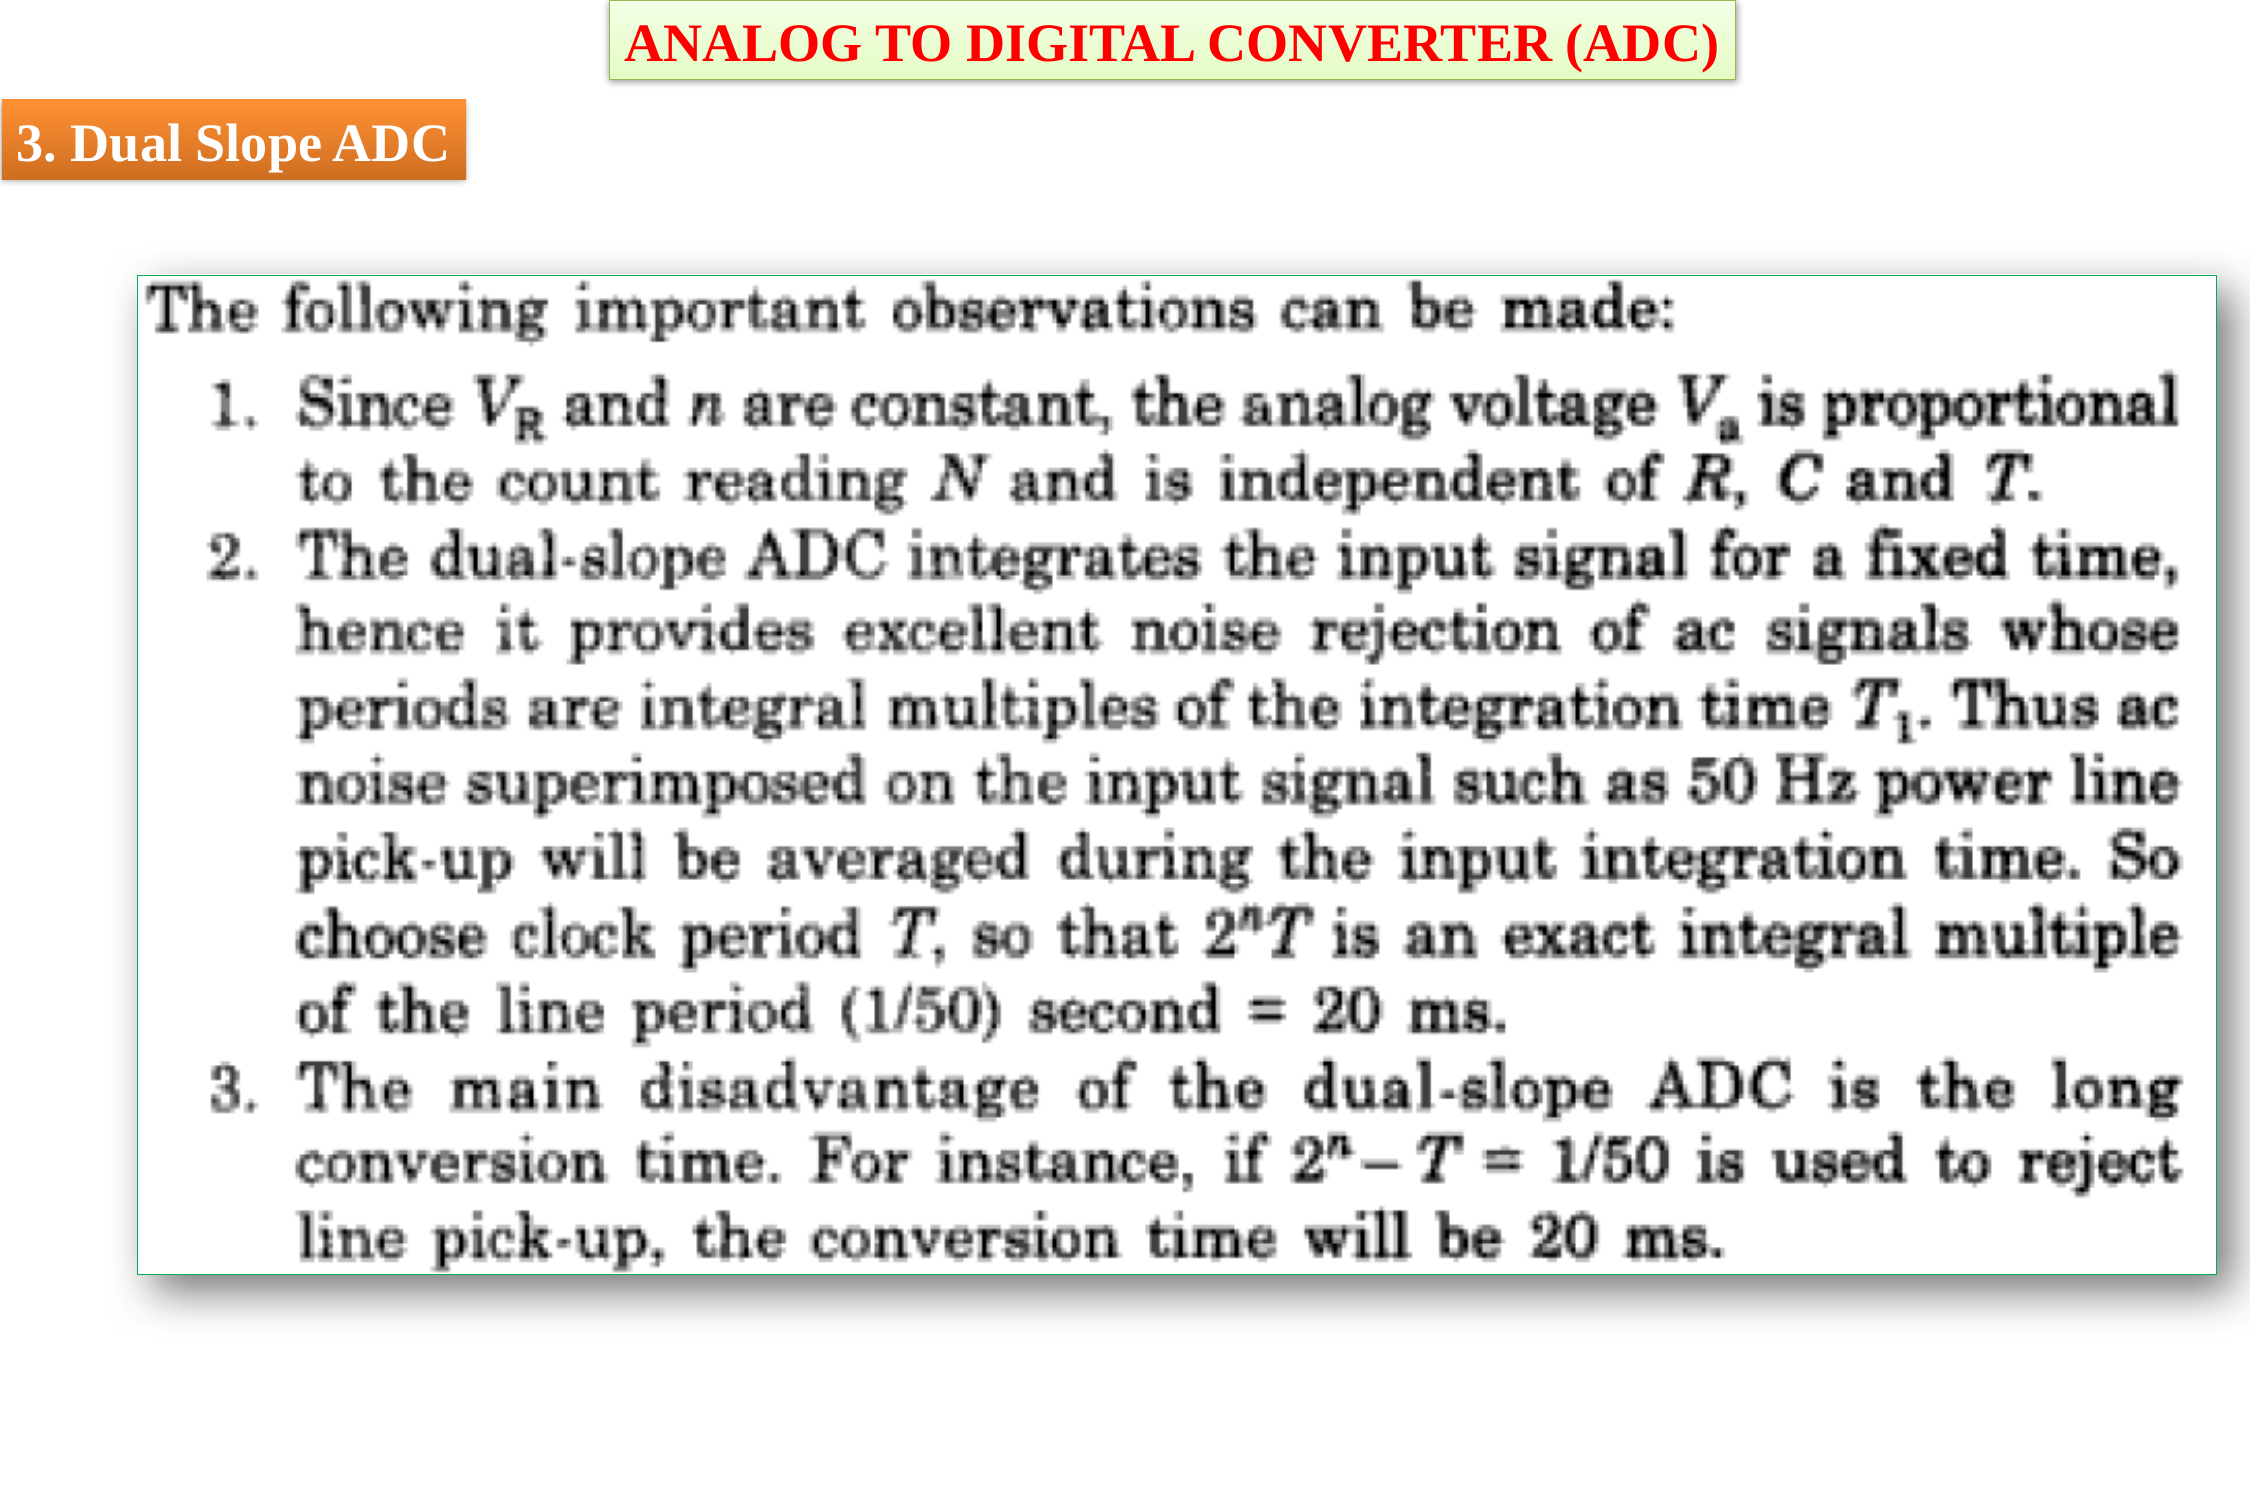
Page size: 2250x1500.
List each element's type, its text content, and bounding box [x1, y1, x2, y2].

text_box 3. Dual Slope ADC [1, 99, 467, 180]
picture [137, 274, 2217, 1276]
text_box ANALOG TO DIGITAL CONVERTER (ADC) [609, 0, 1736, 80]
